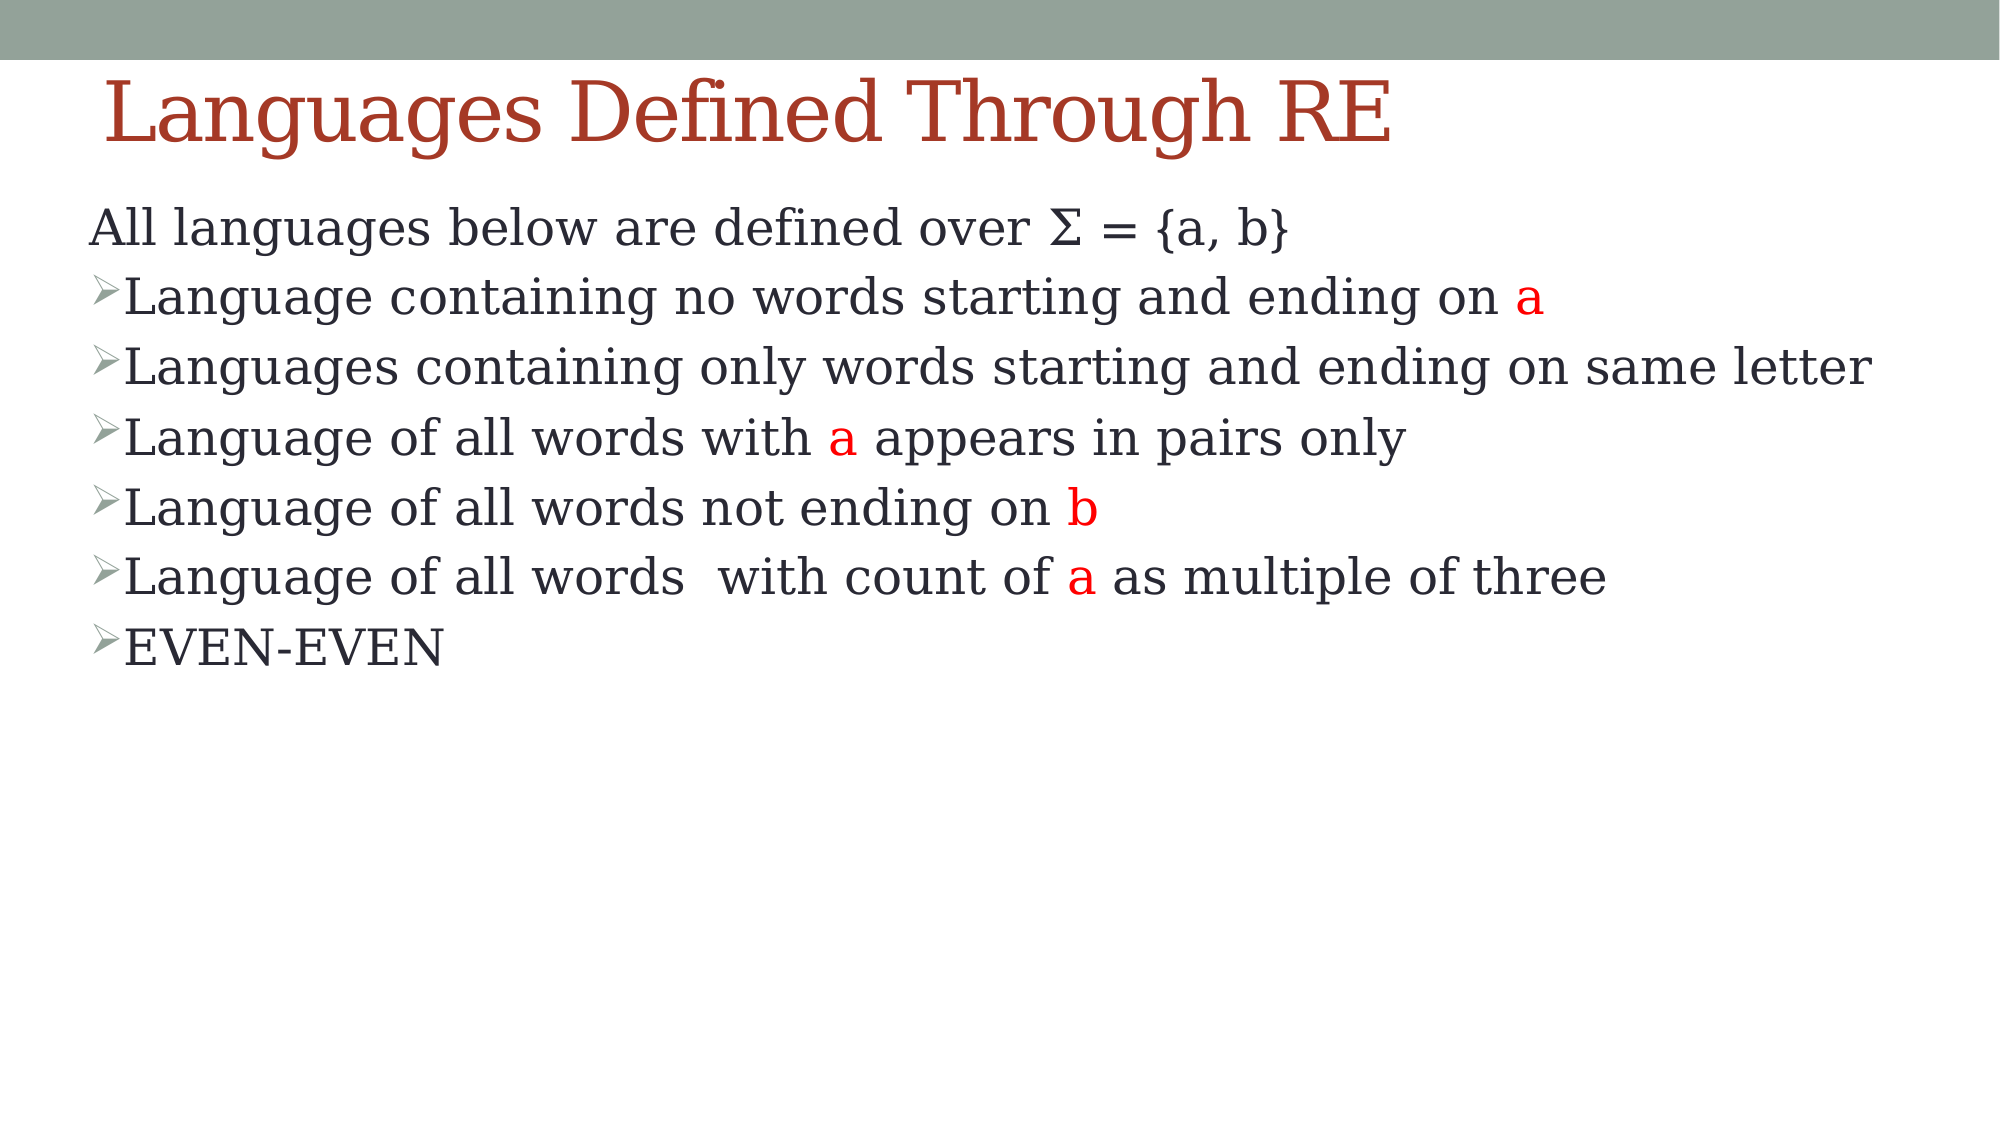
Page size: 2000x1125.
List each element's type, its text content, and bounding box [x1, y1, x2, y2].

list All languages below are defined over Σ = {a, b} Language containing no words starting and ending on a Languages containing only words starting and ending on same letter Language of all words with a appears in pairs only Language of all words not ending on b Language of all words with count of a as multiple of three EVEN-EVEN [74, 187, 1900, 1075]
title Languages Defined Through RE [87, 29, 1867, 187]
